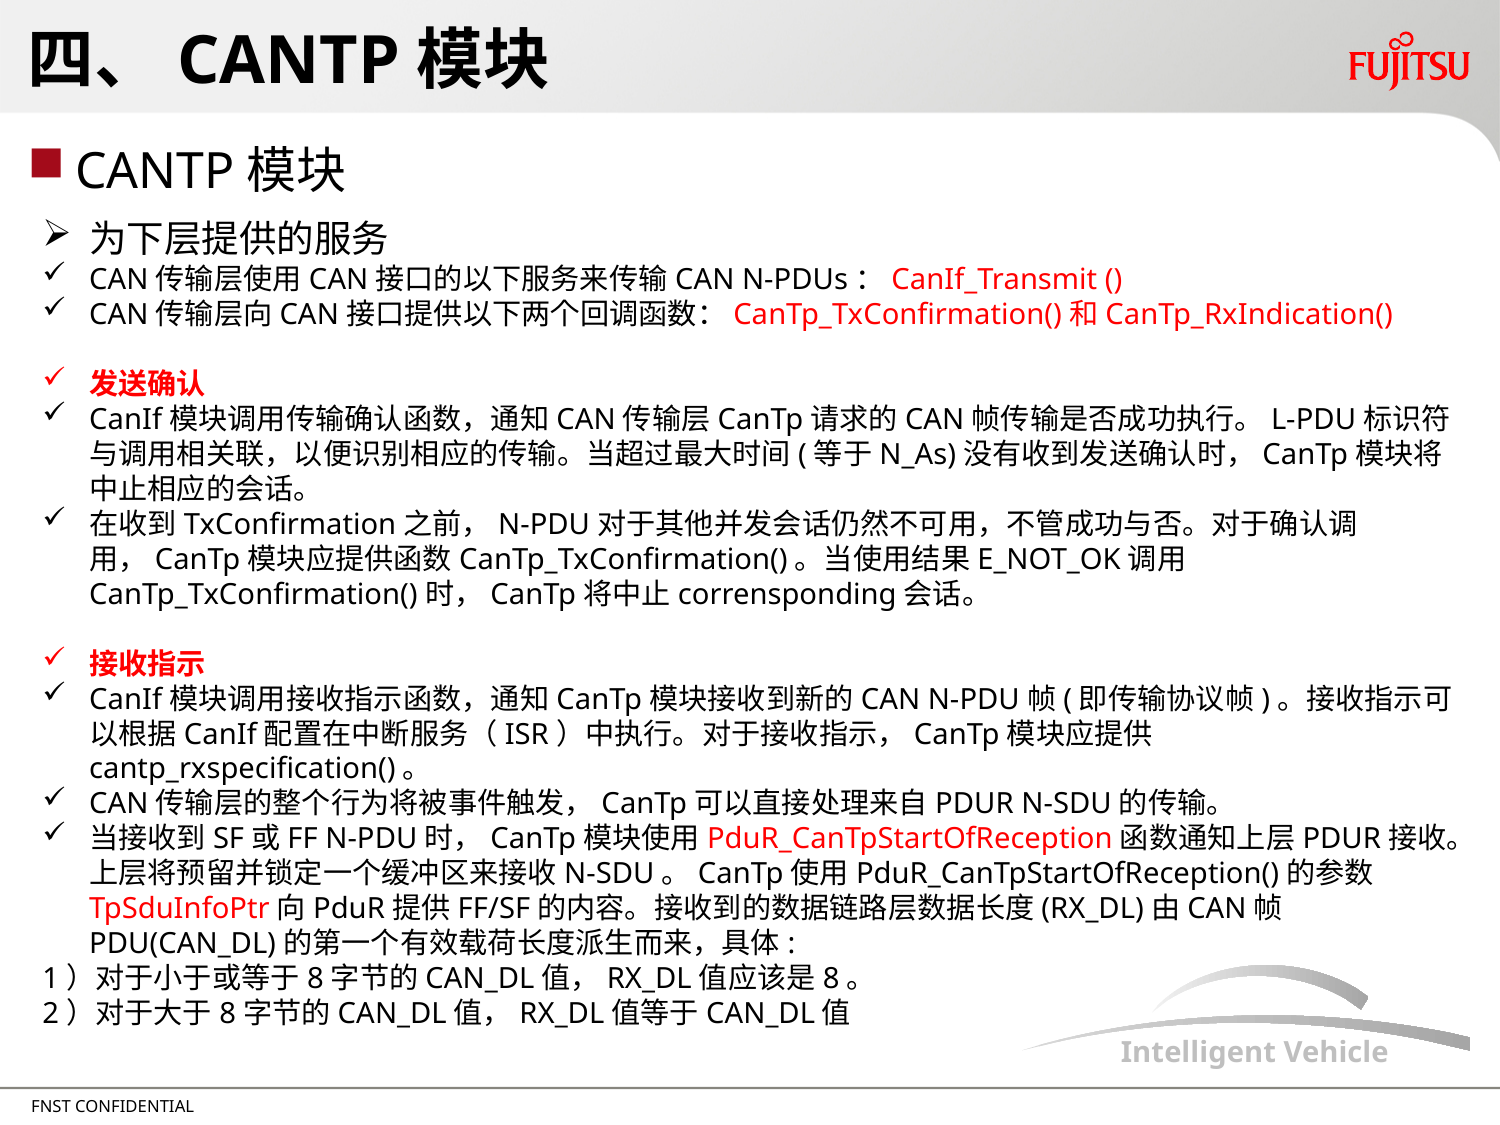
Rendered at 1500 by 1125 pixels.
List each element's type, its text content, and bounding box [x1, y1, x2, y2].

text_box 为下层提供的服务 CAN传输层使用CAN接口的以下服务来传输CAN N-PDUs：CanIf_Transmit () CAN传输层向CAN接口提供以下两个回调函数：CanTp_TxConfirmation()和CanTp_RxIndication() 发送确认 CanIf模块调用传输确认函数，通知CAN传输层CanTp请求的CAN帧传输是否成功执行。L-PDU标识符与调用相关联，以便识别相应的传输。当超过最大时间(等于N_As)没有收到发送确认时，CanTp模块将中止相应的会话。 在收到TxConfirmation之前，N-PDU对于其他并发会话仍然不可用，不管成功与否。对于确认调用，CanTp模块应提供函数CanTp_TxConfirmation()。当使用结果E_NOT_OK调用CanTp_TxConfirmation()时，CanTp将中止corrensponding会话。 接收指示 CanIf模块调用接收指示函数，通知CanTp模块接收到新的CAN N-PDU帧(即传输协议帧)。接收指示可以根据CanIf配置在中断服务（ISR）中执行。对于接收指示，CanTp模块应提供cantp_rxspecification()。 CAN传输层的整个行为将被事件触发，CanTp可以直接处理来自PDUR N-SDU的传输。 当接收到SF或FF N-PDU时，CanTp模块使用PduR_CanTpStartOfReception函数通知上层PDUR接收。上层将预留并锁定一个缓冲区来接收N-SDU。CanTp使用PduR_CanTpStartOfReception()的参数TpSduInfoPtr向PduR提供FF/SF的内容。接收到的数据链路层数据长度(RX_DL)由CAN帧PDU(CAN_DL)的第一个有效载荷长度派生而来，具体: 1）对于小于或等于8字节的CAN_DL值，RX_DL值应该是8。 2）对于大于8字节的CAN_DL值，RX_DL值等于CAN_DL值 [27, 208, 1473, 1107]
title 四、CANTP模块 [27, 0, 1317, 114]
picture [0, 0, 1500, 176]
list CANTP模块 [27, 142, 1469, 208]
